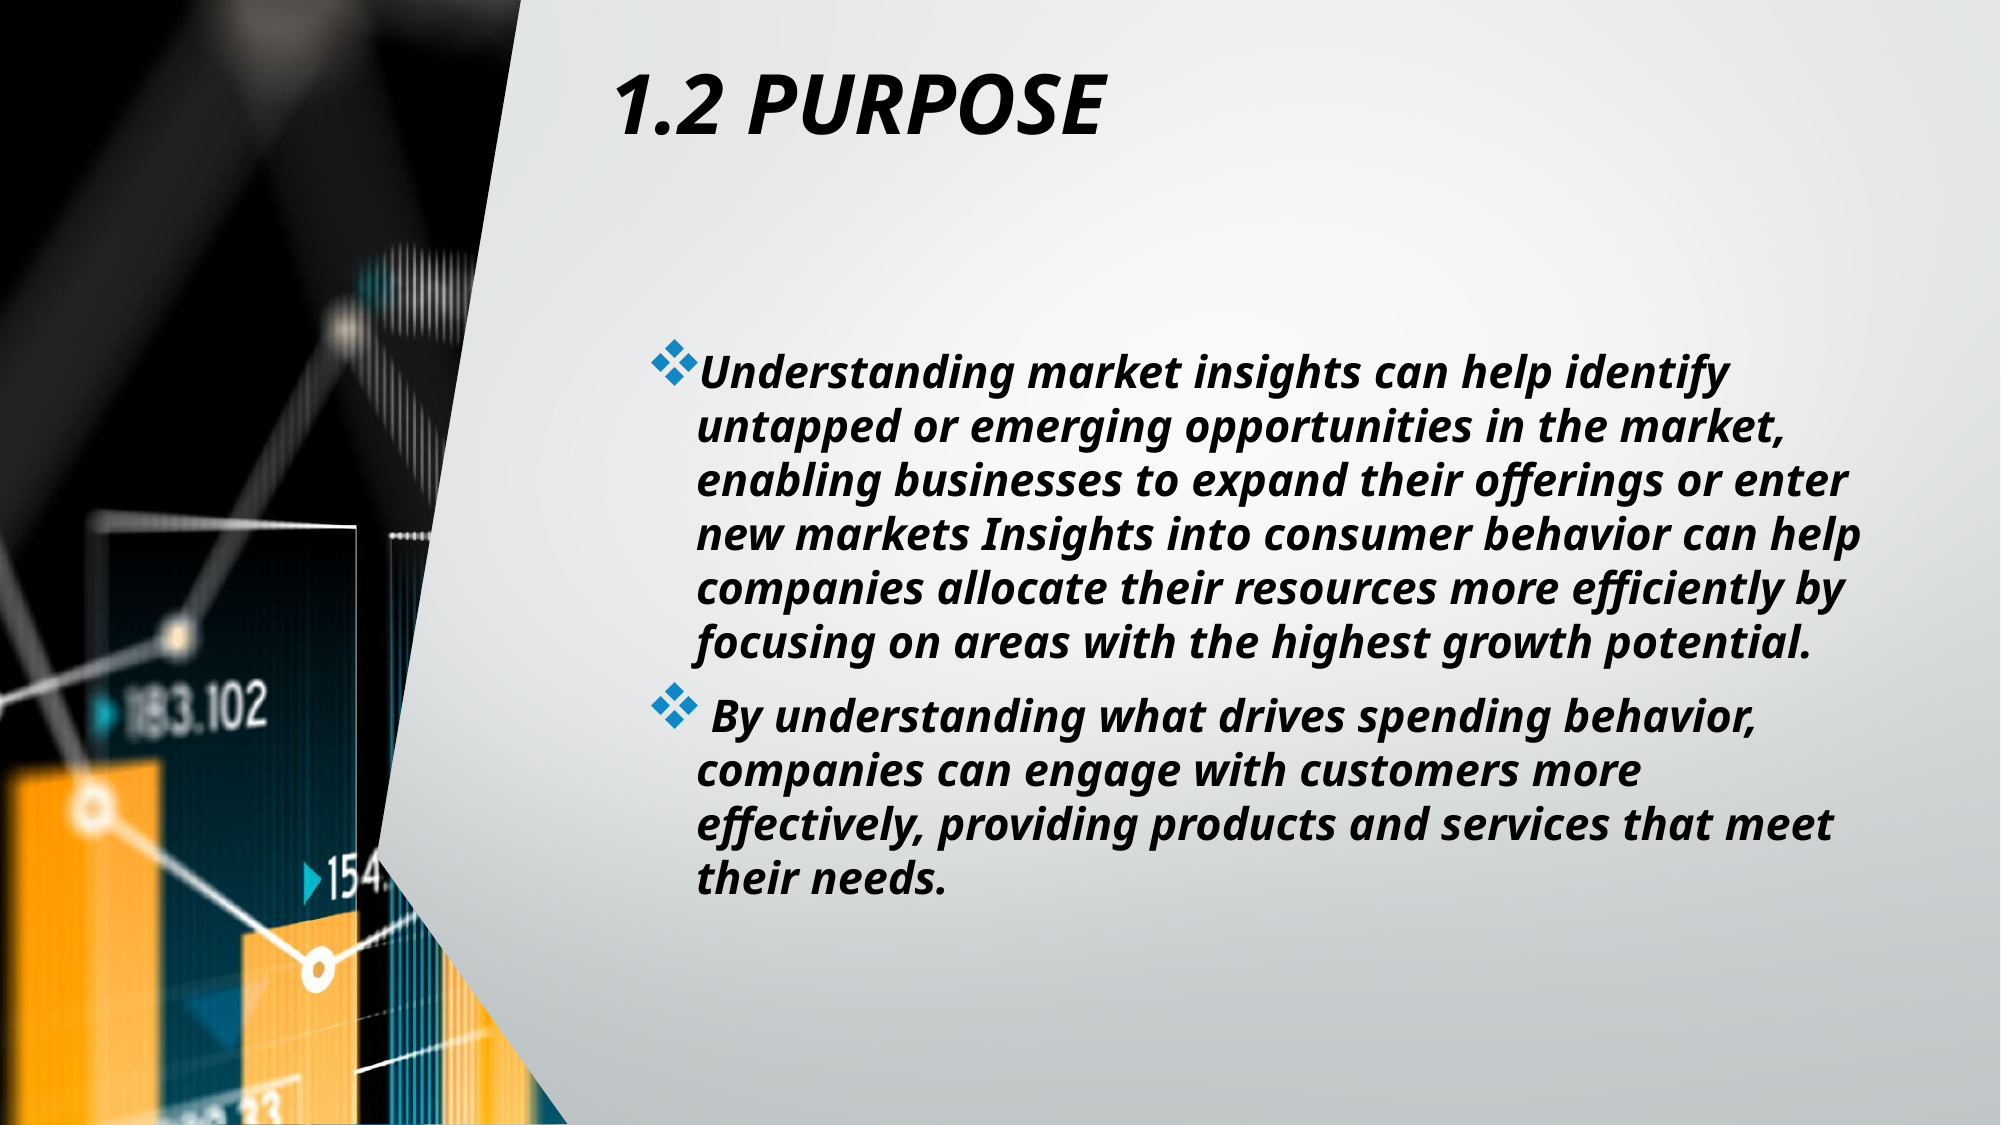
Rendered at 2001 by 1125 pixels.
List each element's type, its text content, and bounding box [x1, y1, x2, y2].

picture [0, 0, 568, 1125]
text_box Understanding market insights can help identify untapped or emerging opportunities in the market, enabling businesses to expand their offerings or enter new markets Insights into consumer behavior can help companies allocate their resources more efficiently by focusing on areas with the highest growth potential. By understanding what drives spending behavior, companies can engage with customers more effectively, providing products and services that meet their needs. [630, 336, 1887, 950]
text_box 1.2 PURPOSE [568, 0, 1450, 217]
